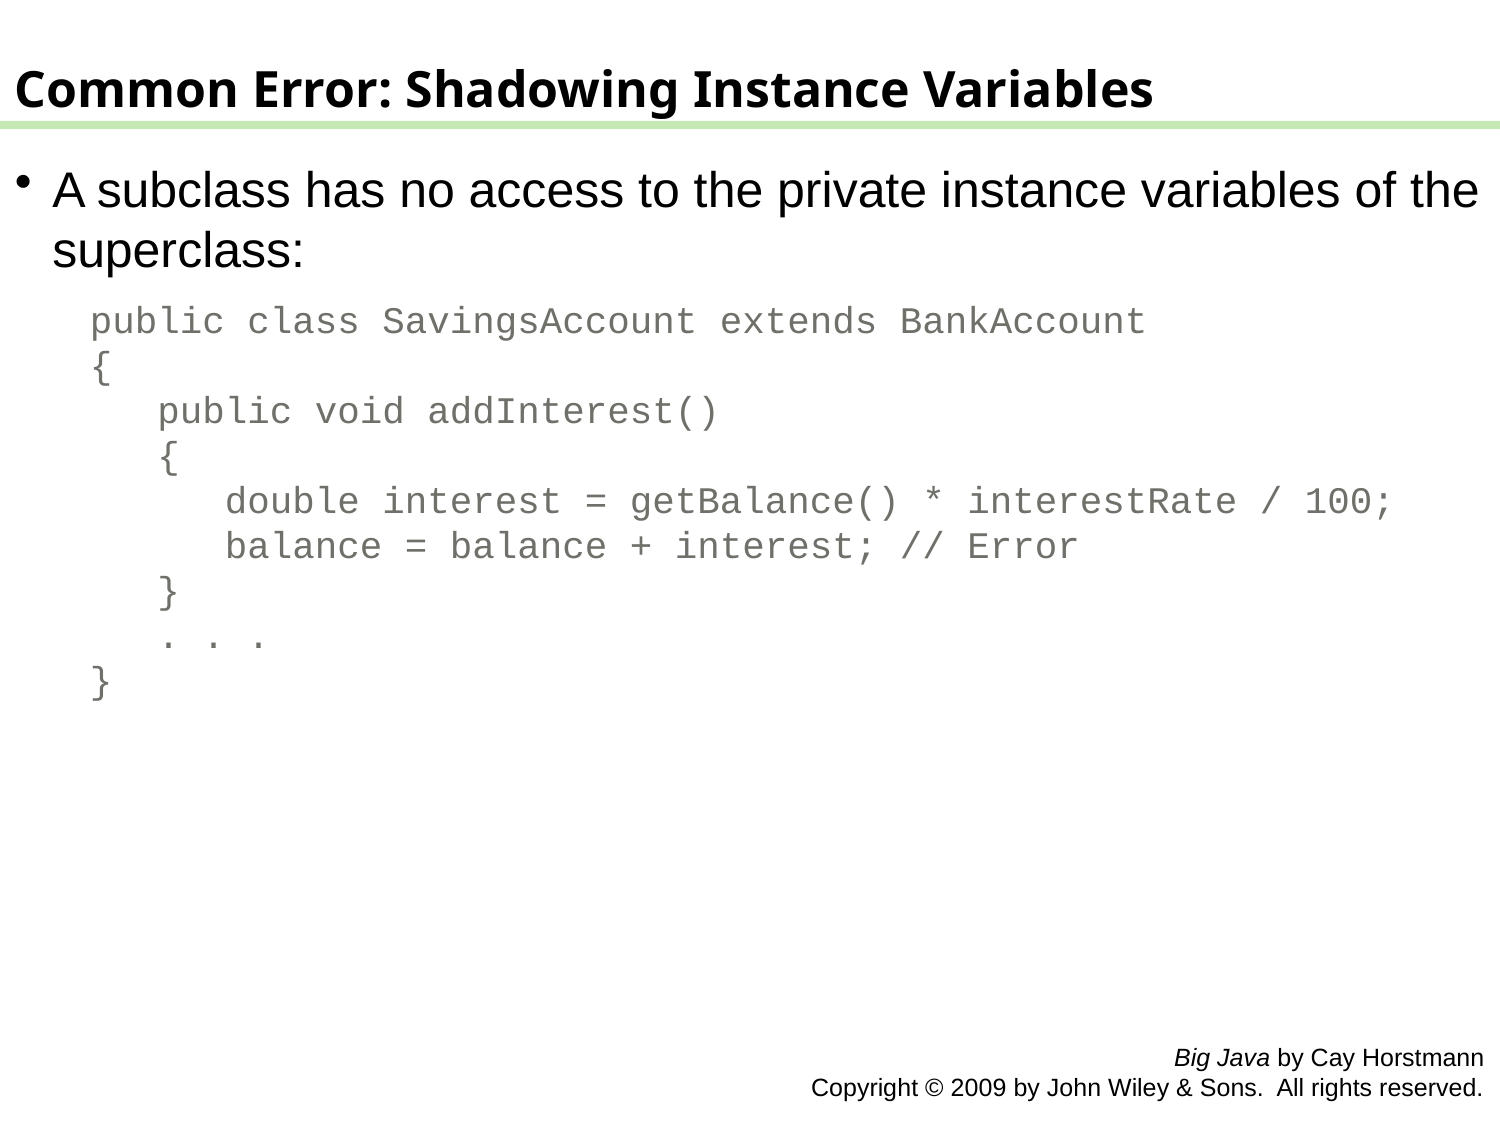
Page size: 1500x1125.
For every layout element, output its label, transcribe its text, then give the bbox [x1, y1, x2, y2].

text_box A subclass has no access to the private instance variables of the superclass: public class SavingsAccount extends BankAccount { public void addInterest() { double interest = getBalance() * interestRate / 100; balance = balance + interest; // Error } . . . } [0, 149, 1500, 709]
text_box Common Error: Shadowing Instance Variables [0, 49, 1350, 125]
footer Big Java by Cay Horstmann Copyright © 2009 by John Wiley & Sons. All rights reserved. [787, 1034, 1500, 1113]
